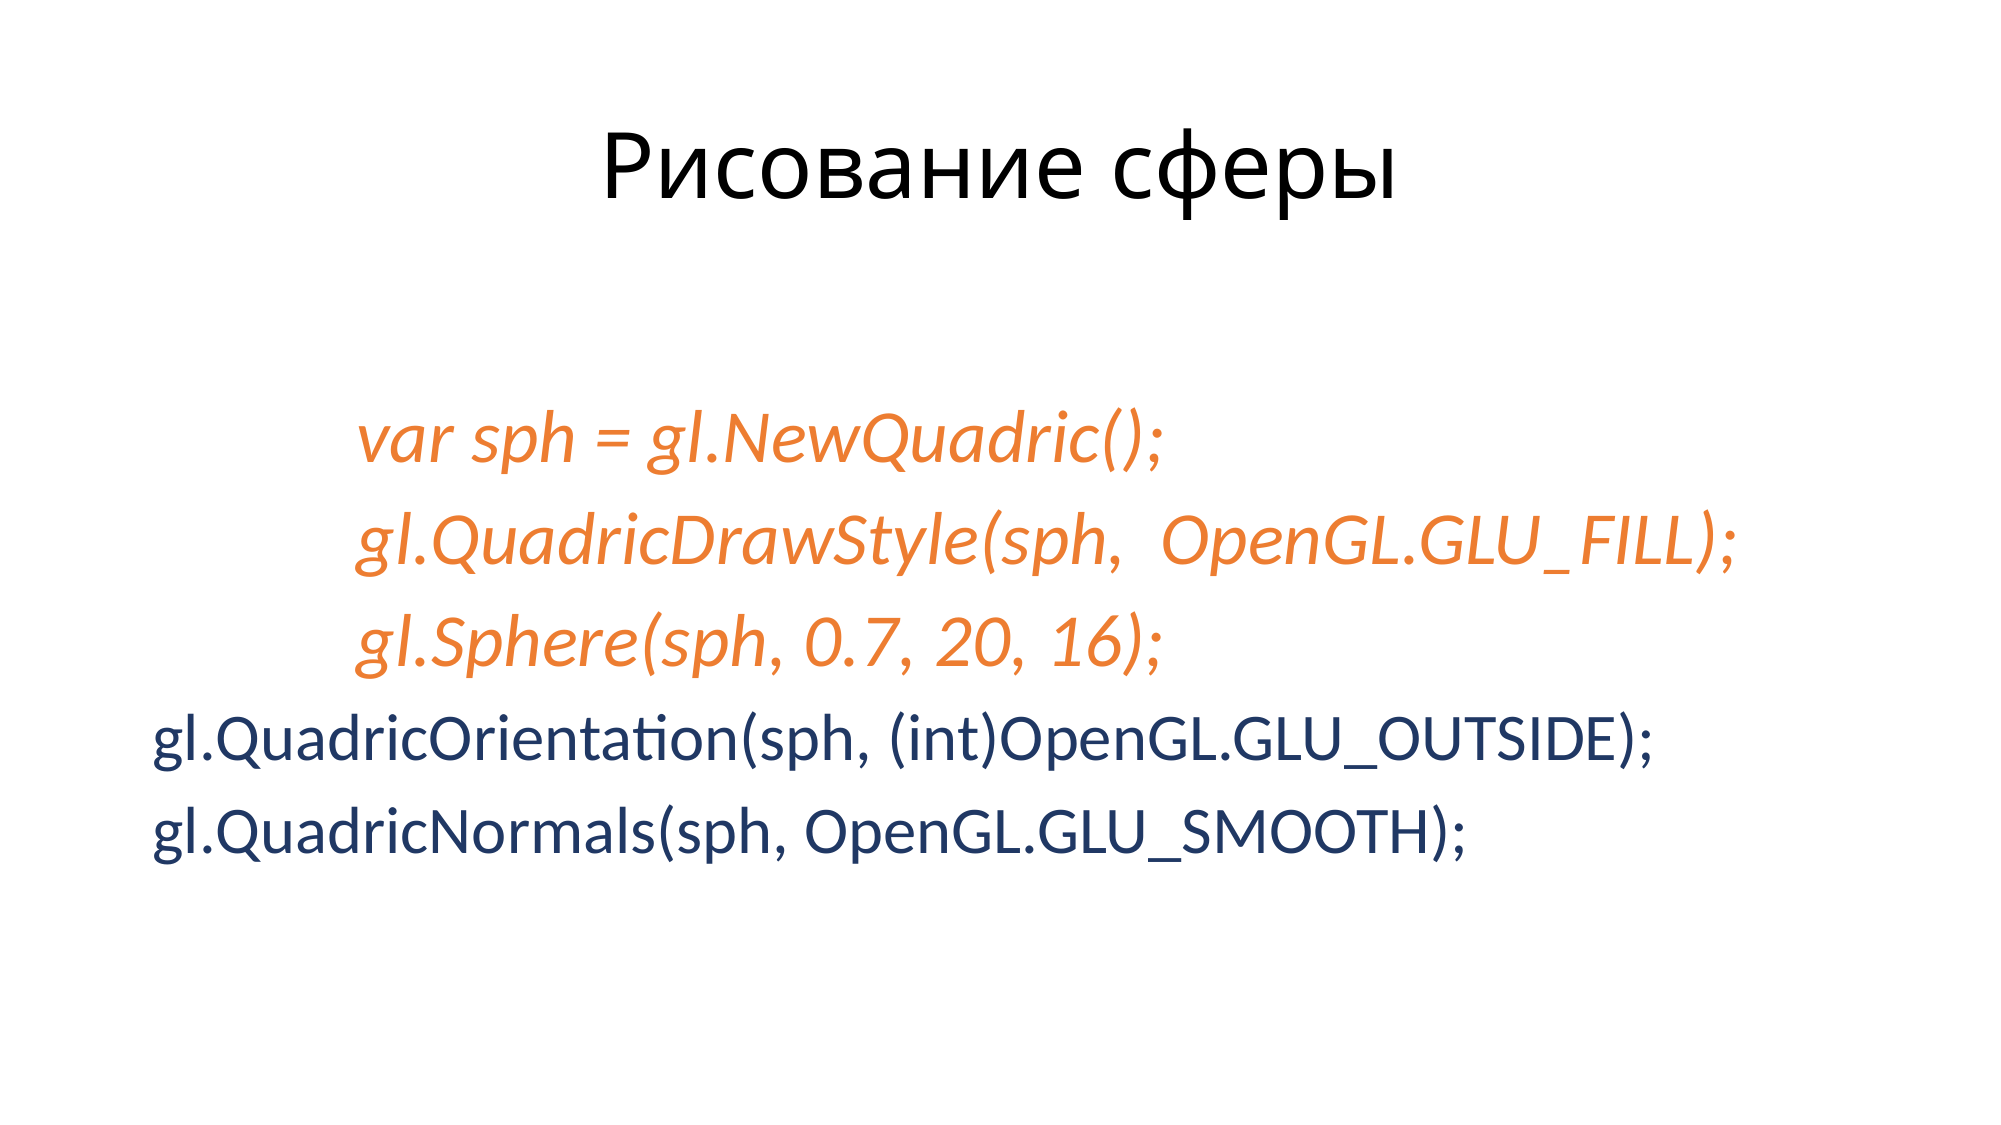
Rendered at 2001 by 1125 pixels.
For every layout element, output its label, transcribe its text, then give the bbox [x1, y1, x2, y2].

title Рисование сферы [137, 59, 1863, 278]
list var sph = gl.NewQuadric(); gl.QuadricDrawStyle(sph, OpenGL.GLU_FILL); gl.Sphere(sph, 0.7, 20, 16); gl.QuadricOrientation(sph, (int)OpenGL.GLU_OUTSIDE); gl.QuadricNormals(sph, OpenGL.GLU_SMOOTH); [137, 299, 1863, 1014]
